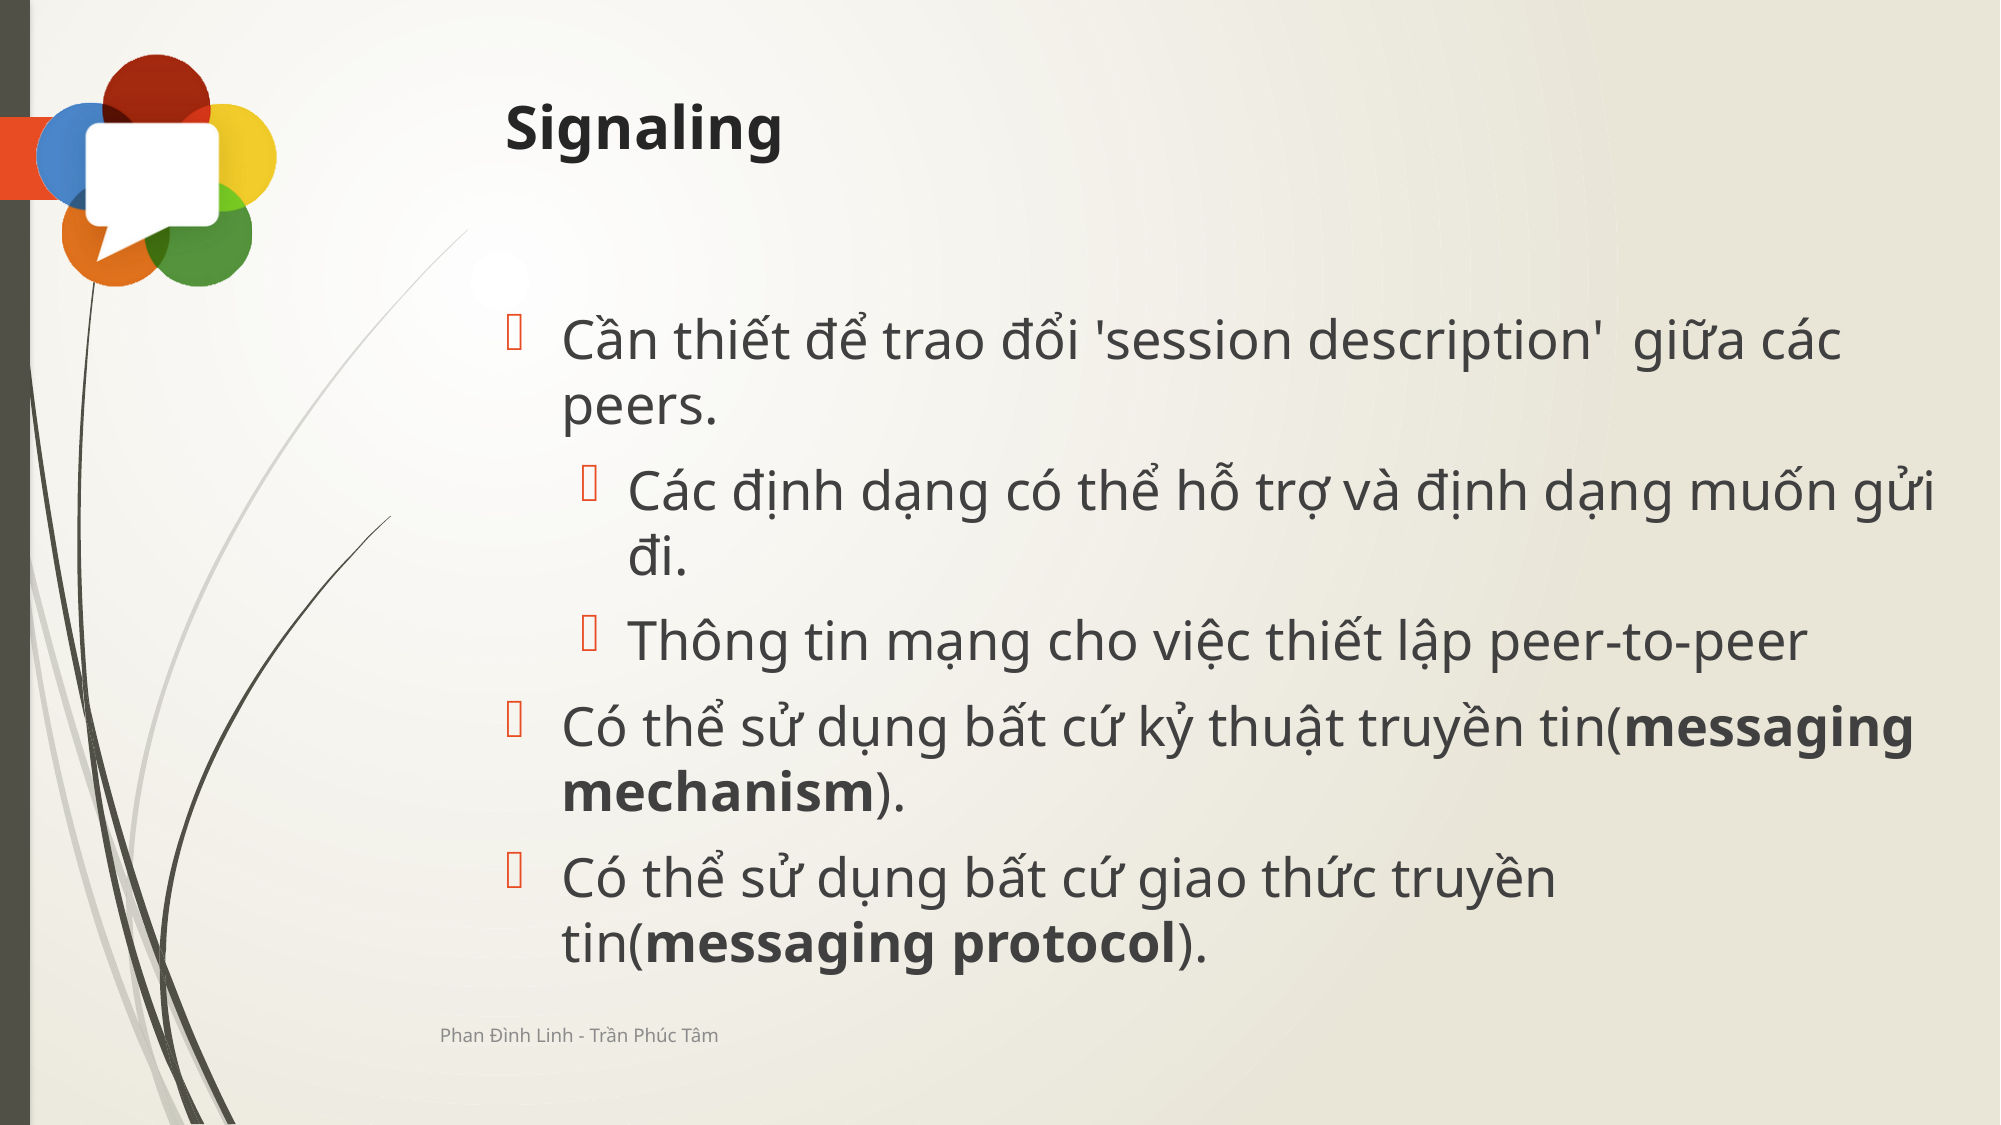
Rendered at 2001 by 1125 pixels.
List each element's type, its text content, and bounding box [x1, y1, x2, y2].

picture [25, 40, 283, 298]
list Cần thiết để trao đổi 'session description' giữa các peers. Các định dạng có thể hỗ trợ và định dạng muốn gửi đi. Thông tin mạng cho việc thiết lập peer-to-peer Có thể sử dụng bất cứ kỷ thuật truyền tin(messaging mechanism). Có thể sử dụng bất cứ giao thức truyền tin(messaging protocol). [490, 297, 1953, 928]
footer Phan Đình Linh - Trần Phúc Tâm [424, 1006, 1675, 1067]
title Signaling [490, 82, 2000, 253]
